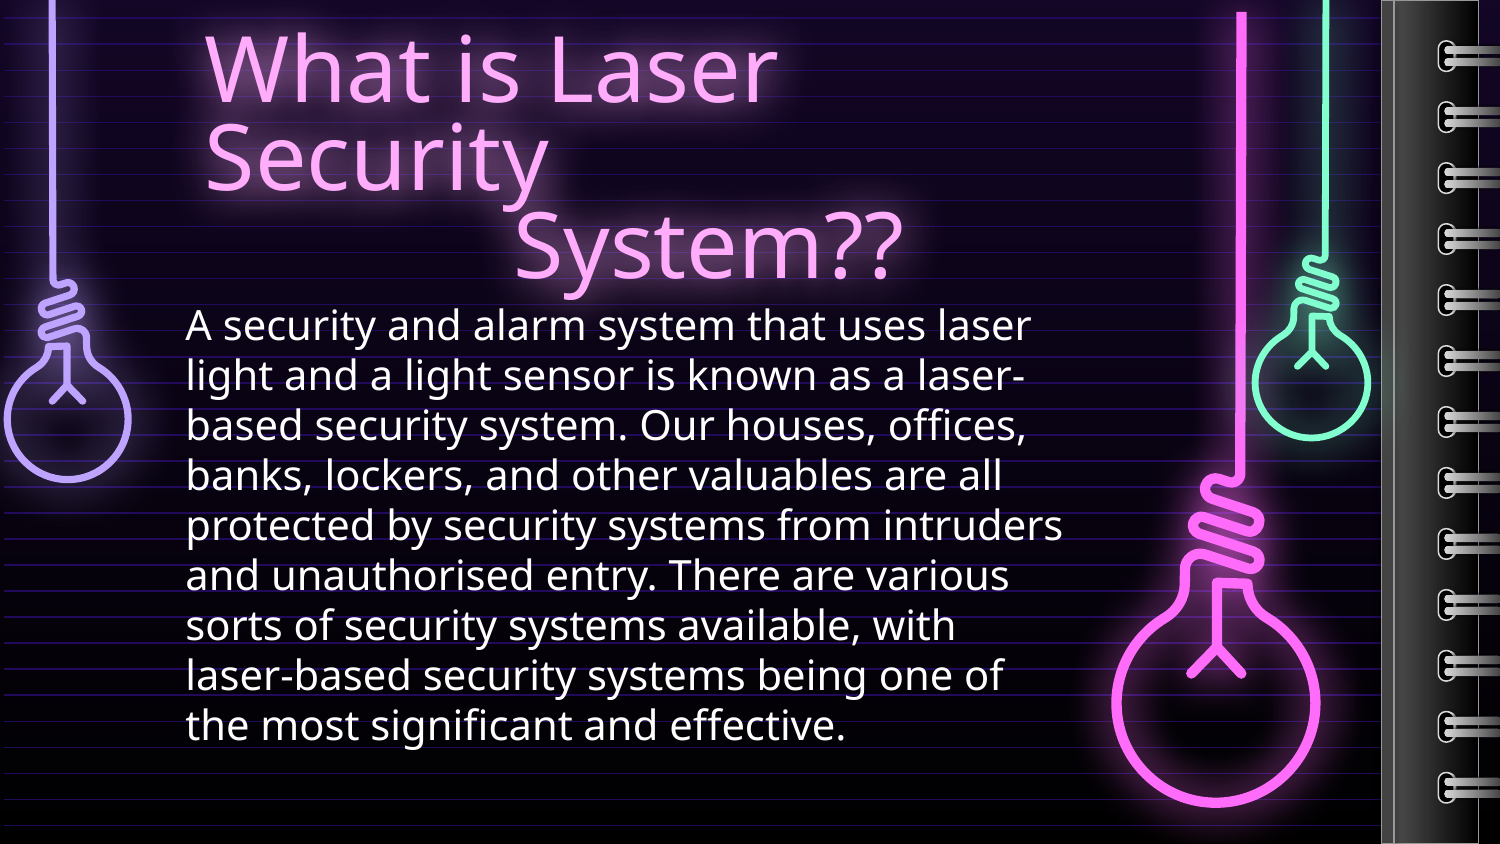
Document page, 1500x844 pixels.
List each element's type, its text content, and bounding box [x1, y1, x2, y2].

subtitle A security and alarm system that uses laser light and a light sensor is known as a laser-based security system. Our houses, offices, banks, lockers, and other valuables are all protected by security systems from intruders and unauthorised entry. There are various sorts of security systems available, with laser-based security systems being one of the most significant and effective. [170, 241, 1091, 807]
text_box [4, 0, 131, 483]
text_box [1236, 13, 1246, 354]
text_box [1252, 0, 1371, 441]
title What is Laser Security System?? [189, 16, 1072, 181]
text_box [1112, 415, 1320, 807]
